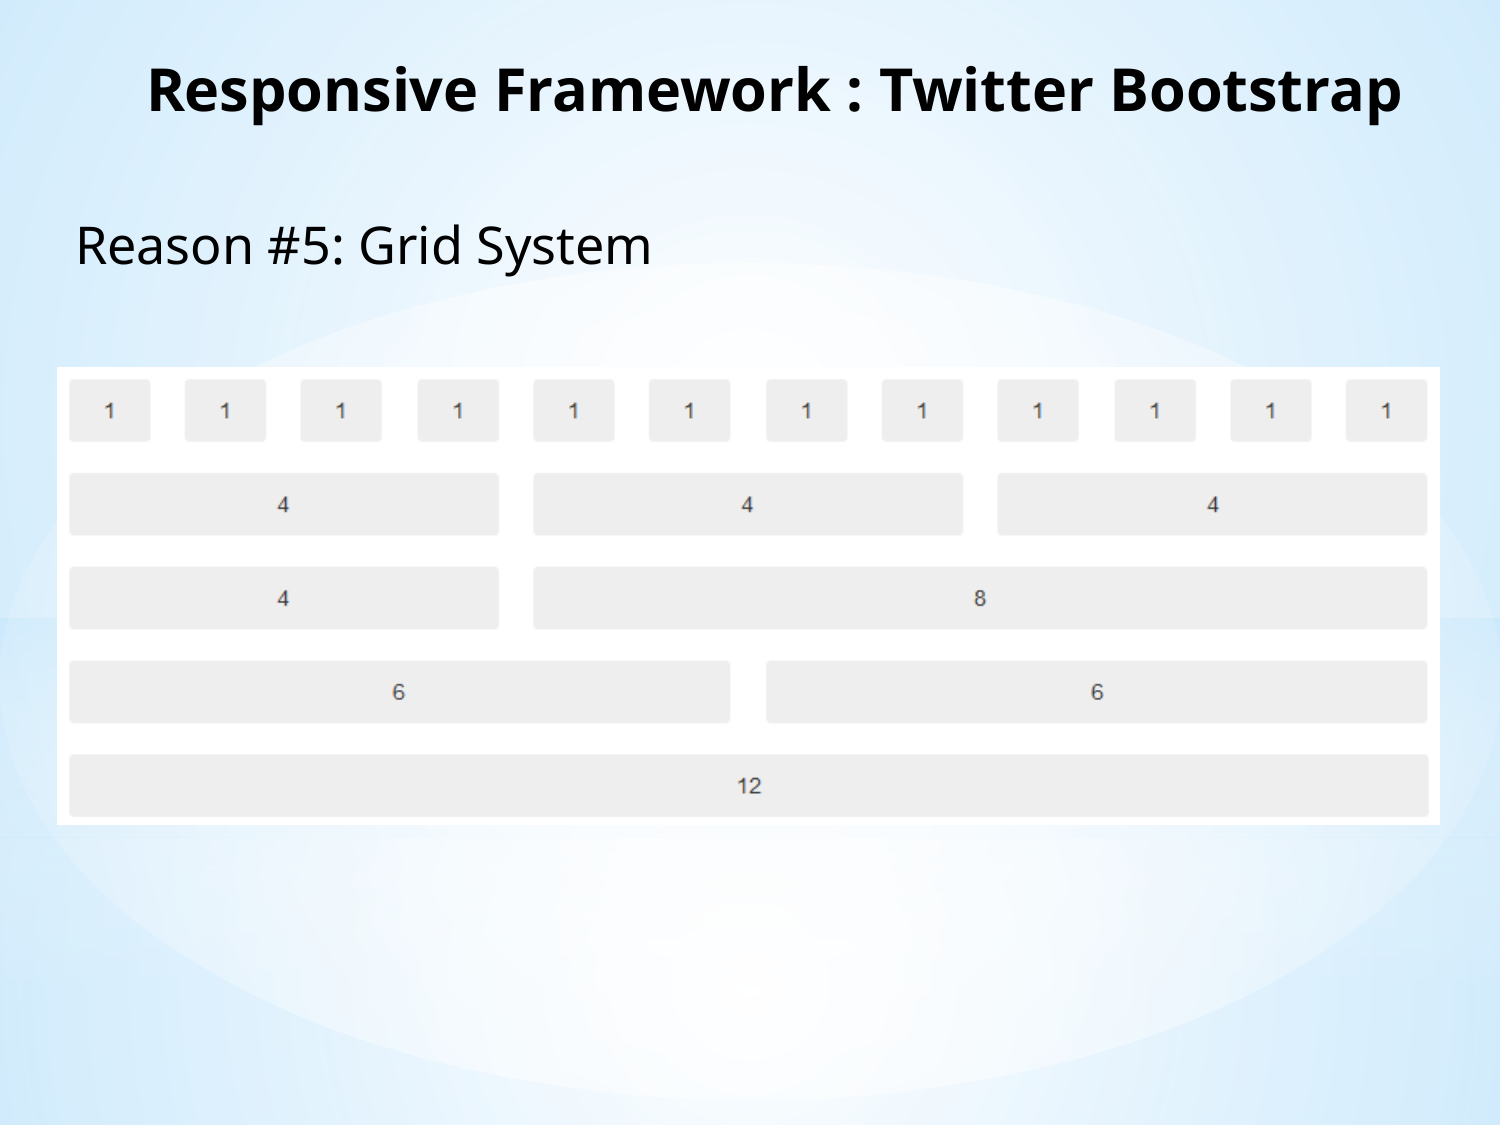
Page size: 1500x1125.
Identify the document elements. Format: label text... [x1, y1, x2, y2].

text_box Reason #5: Grid System [75, 212, 1013, 298]
title Responsive Framework : Twitter Bootstrap [104, 45, 1419, 185]
picture [57, 367, 1441, 826]
